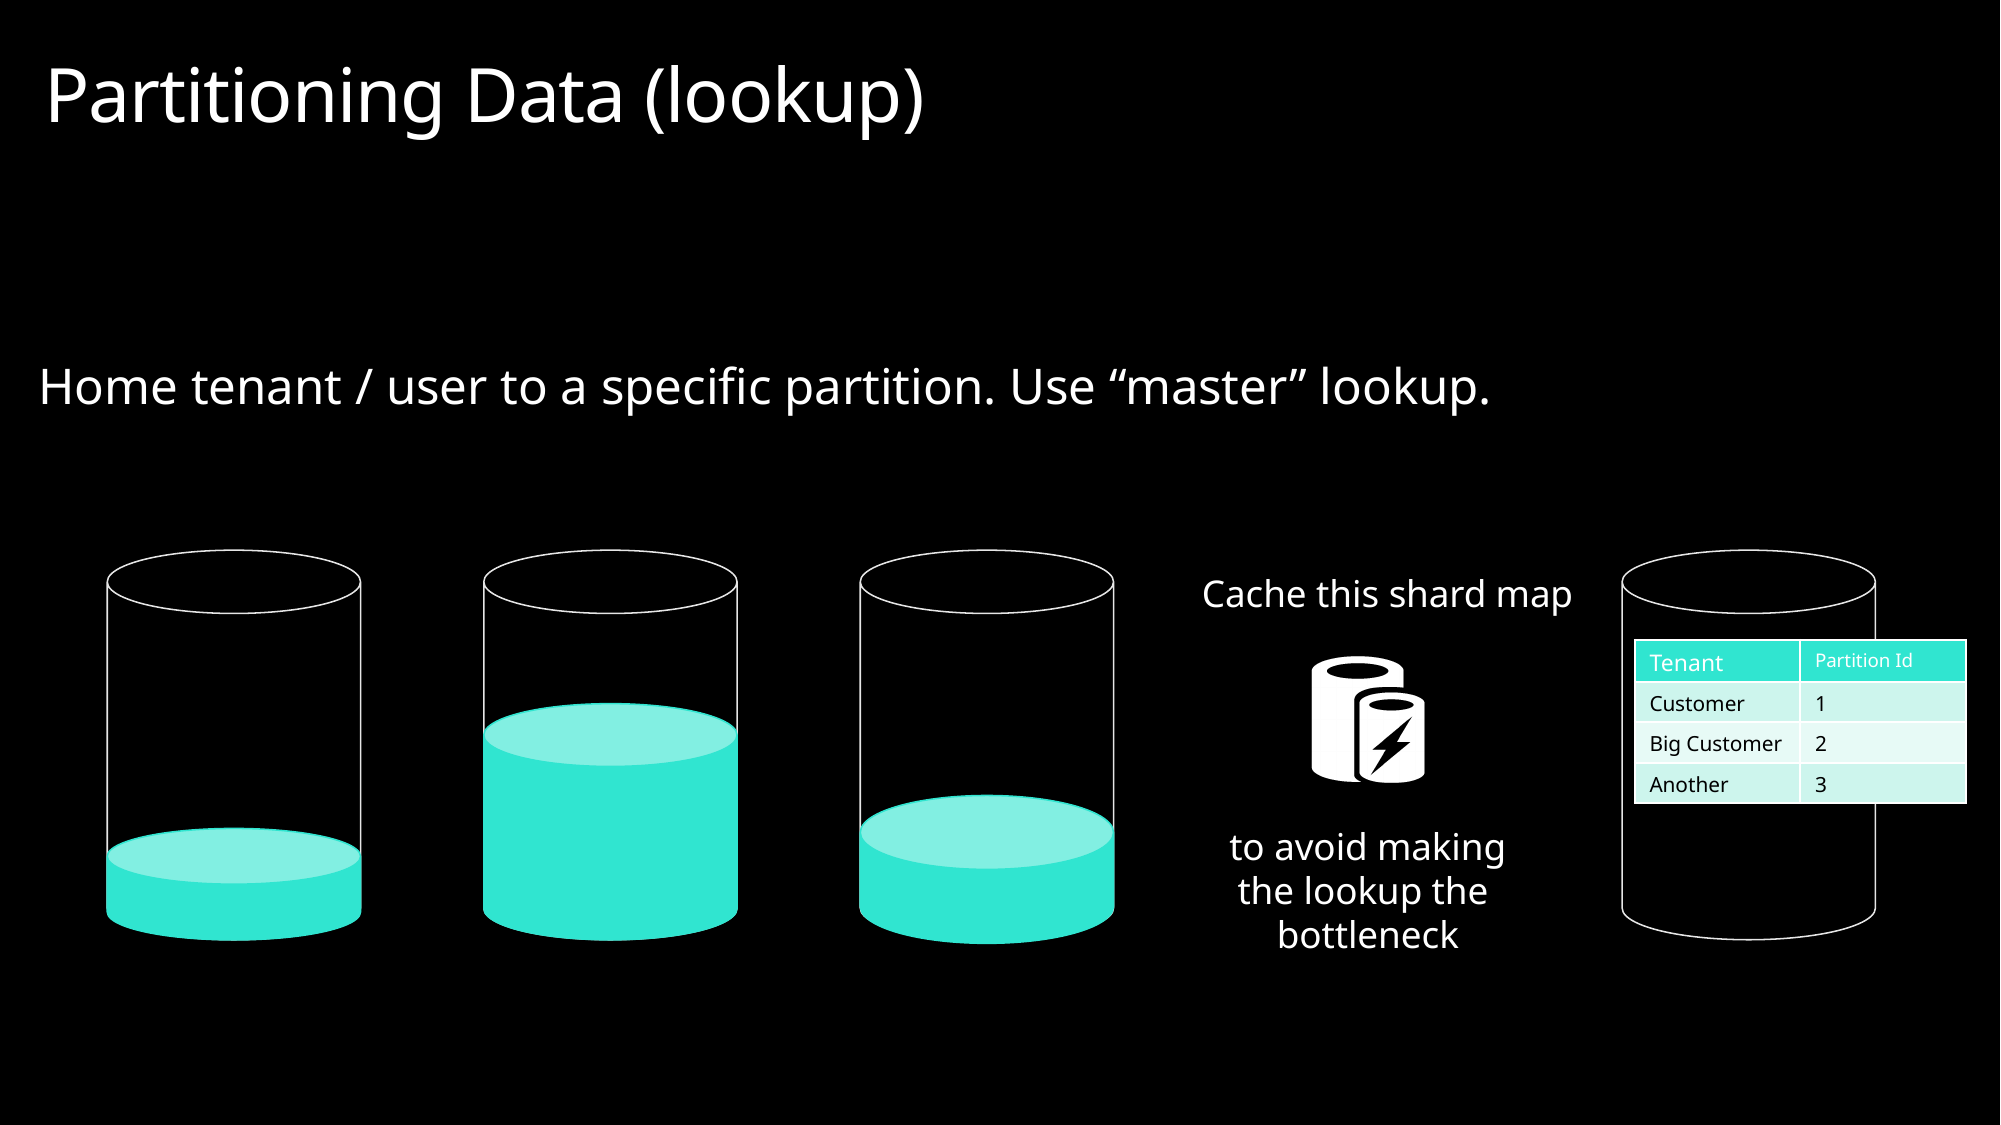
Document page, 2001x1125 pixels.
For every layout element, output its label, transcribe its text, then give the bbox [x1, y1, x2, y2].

table_header Partition Id [1801, 641, 1965, 681]
text_box Home tenant / user to a specific partition. Use “master” lookup. [9, 338, 1522, 439]
text_box [483, 549, 738, 731]
table_cell Another [1636, 764, 1799, 802]
table_cell Customer [1636, 683, 1799, 721]
text_box [483, 702, 738, 941]
text_box Cache this shard map [1187, 563, 1589, 623]
text_box [1621, 549, 1877, 941]
text_box to avoid making the lookup the bottleneck [1214, 816, 1522, 964]
table_header Tenant [1636, 641, 1799, 681]
text_box [859, 549, 1115, 830]
text_box Partitioning Data (lookup) [44, 47, 1938, 228]
table_cell Big Customer [1636, 723, 1799, 762]
table_cell 2 [1801, 723, 1965, 762]
text_box [106, 549, 362, 855]
picture [1304, 656, 1431, 783]
text_box [106, 827, 362, 941]
table_cell 3 [1801, 764, 1965, 802]
table_cell 1 [1801, 683, 1965, 721]
text_box [859, 794, 1115, 945]
